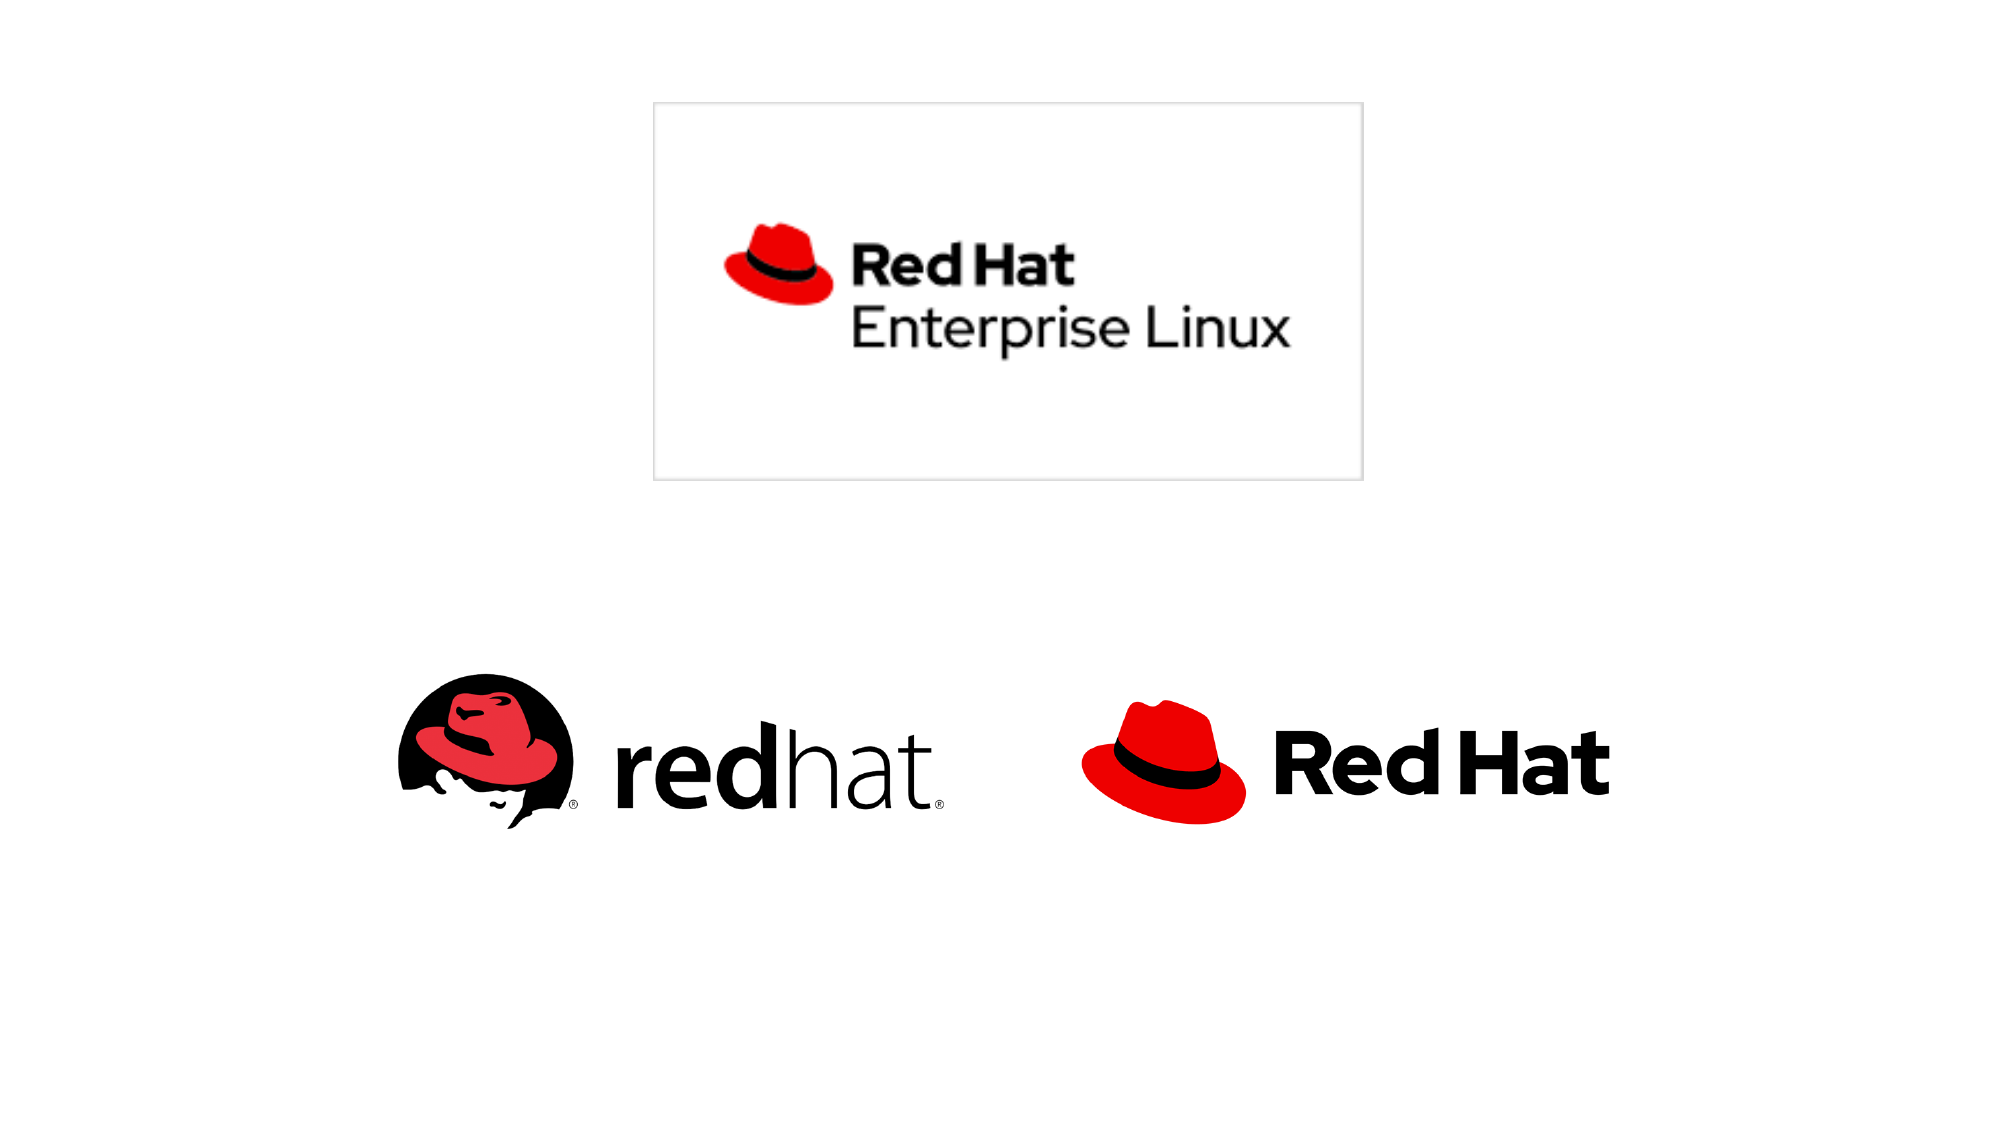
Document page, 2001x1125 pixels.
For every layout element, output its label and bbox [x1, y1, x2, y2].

picture [335, 102, 1682, 1042]
